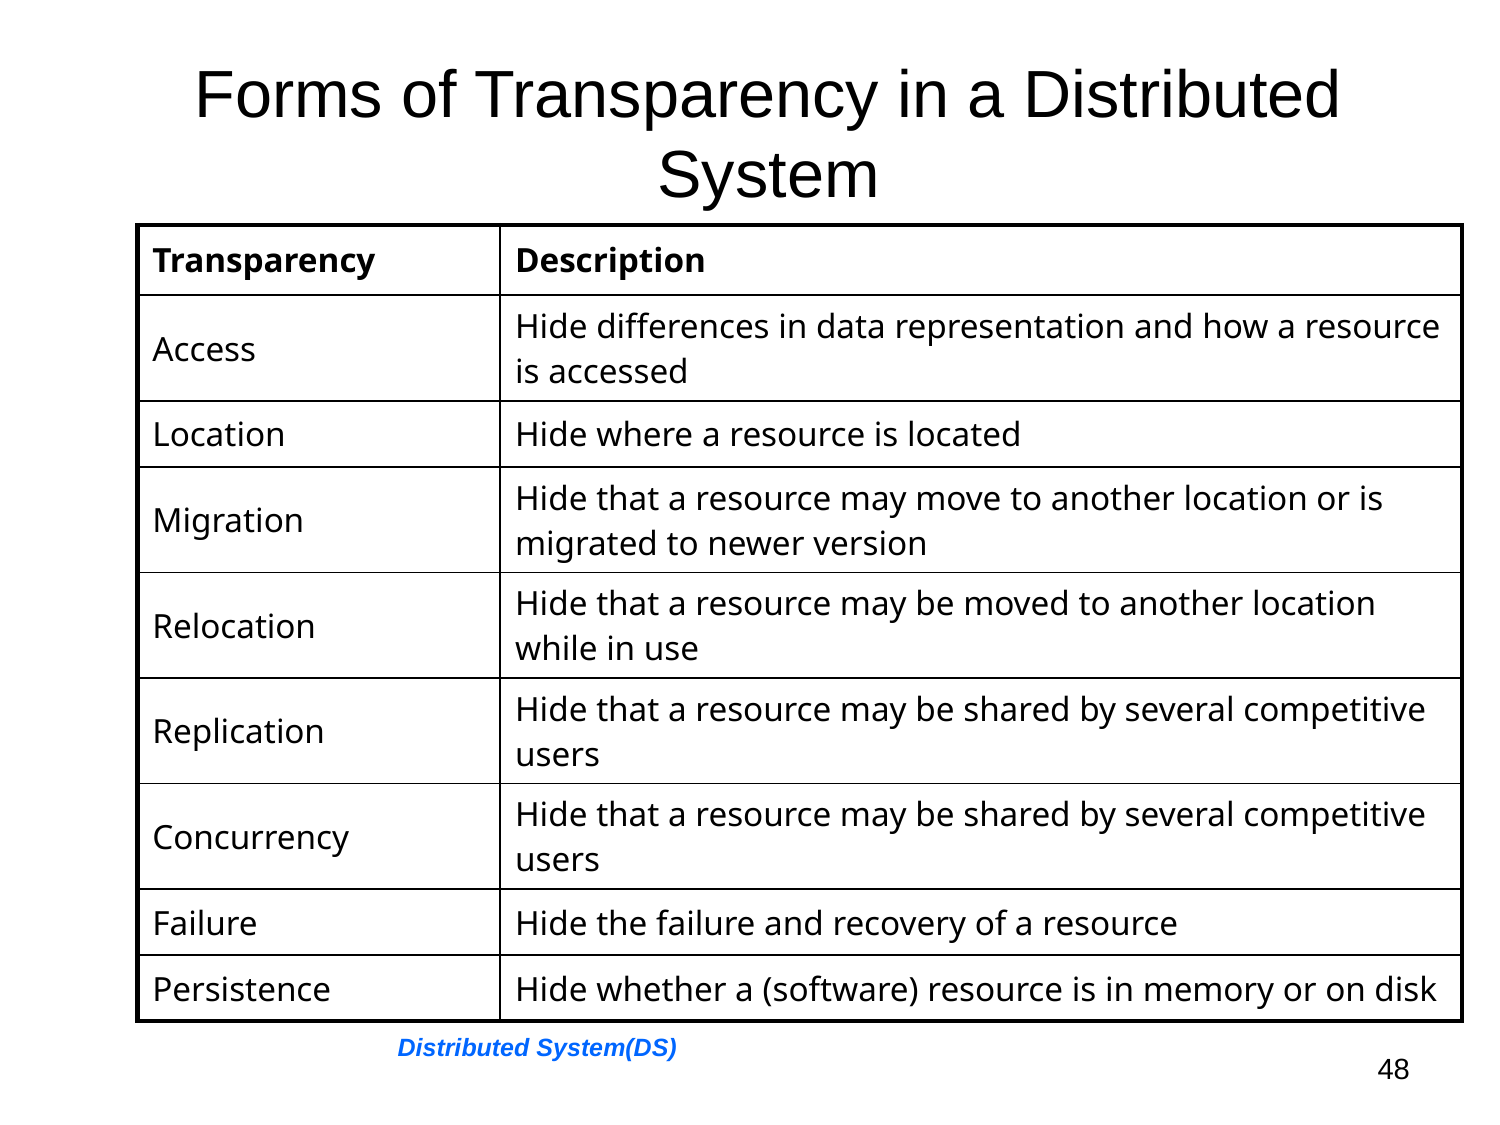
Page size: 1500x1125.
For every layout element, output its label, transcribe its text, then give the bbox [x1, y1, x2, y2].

table_cell Hide that a resource may be shared by several competitive users [501, 784, 1460, 888]
table_cell Hide whether a (software) resource is in memory or on disk [501, 956, 1460, 1019]
table_cell Hide where a resource is located [501, 402, 1460, 466]
table_cell Relocation [140, 573, 499, 677]
table_cell Location [140, 402, 499, 466]
table_cell Hide that a resource may move to another location or is migrated to newer version [501, 468, 1460, 572]
table_cell Hide differences in data representation and how a resource is accessed [501, 296, 1460, 400]
table_header Description [501, 227, 1460, 294]
footer Distributed System(DS) [87, 1024, 988, 1103]
table_cell Hide the failure and recovery of a resource [501, 890, 1460, 954]
table_cell Persistence [140, 956, 499, 1019]
slide_number 48 [1074, 1042, 1426, 1103]
table_cell Concurrency [140, 784, 499, 888]
table_cell Migration [140, 468, 499, 572]
table_cell Failure [140, 890, 499, 954]
table_cell Hide that a resource may be moved to another location while in use [501, 573, 1460, 677]
title Forms of Transparency in a Distributed System [75, 62, 1463, 200]
table_cell Access [140, 296, 499, 400]
table_cell Hide that a resource may be shared by several competitive users [501, 679, 1460, 783]
table_cell Replication [140, 679, 499, 783]
table_header Transparency [140, 227, 499, 294]
